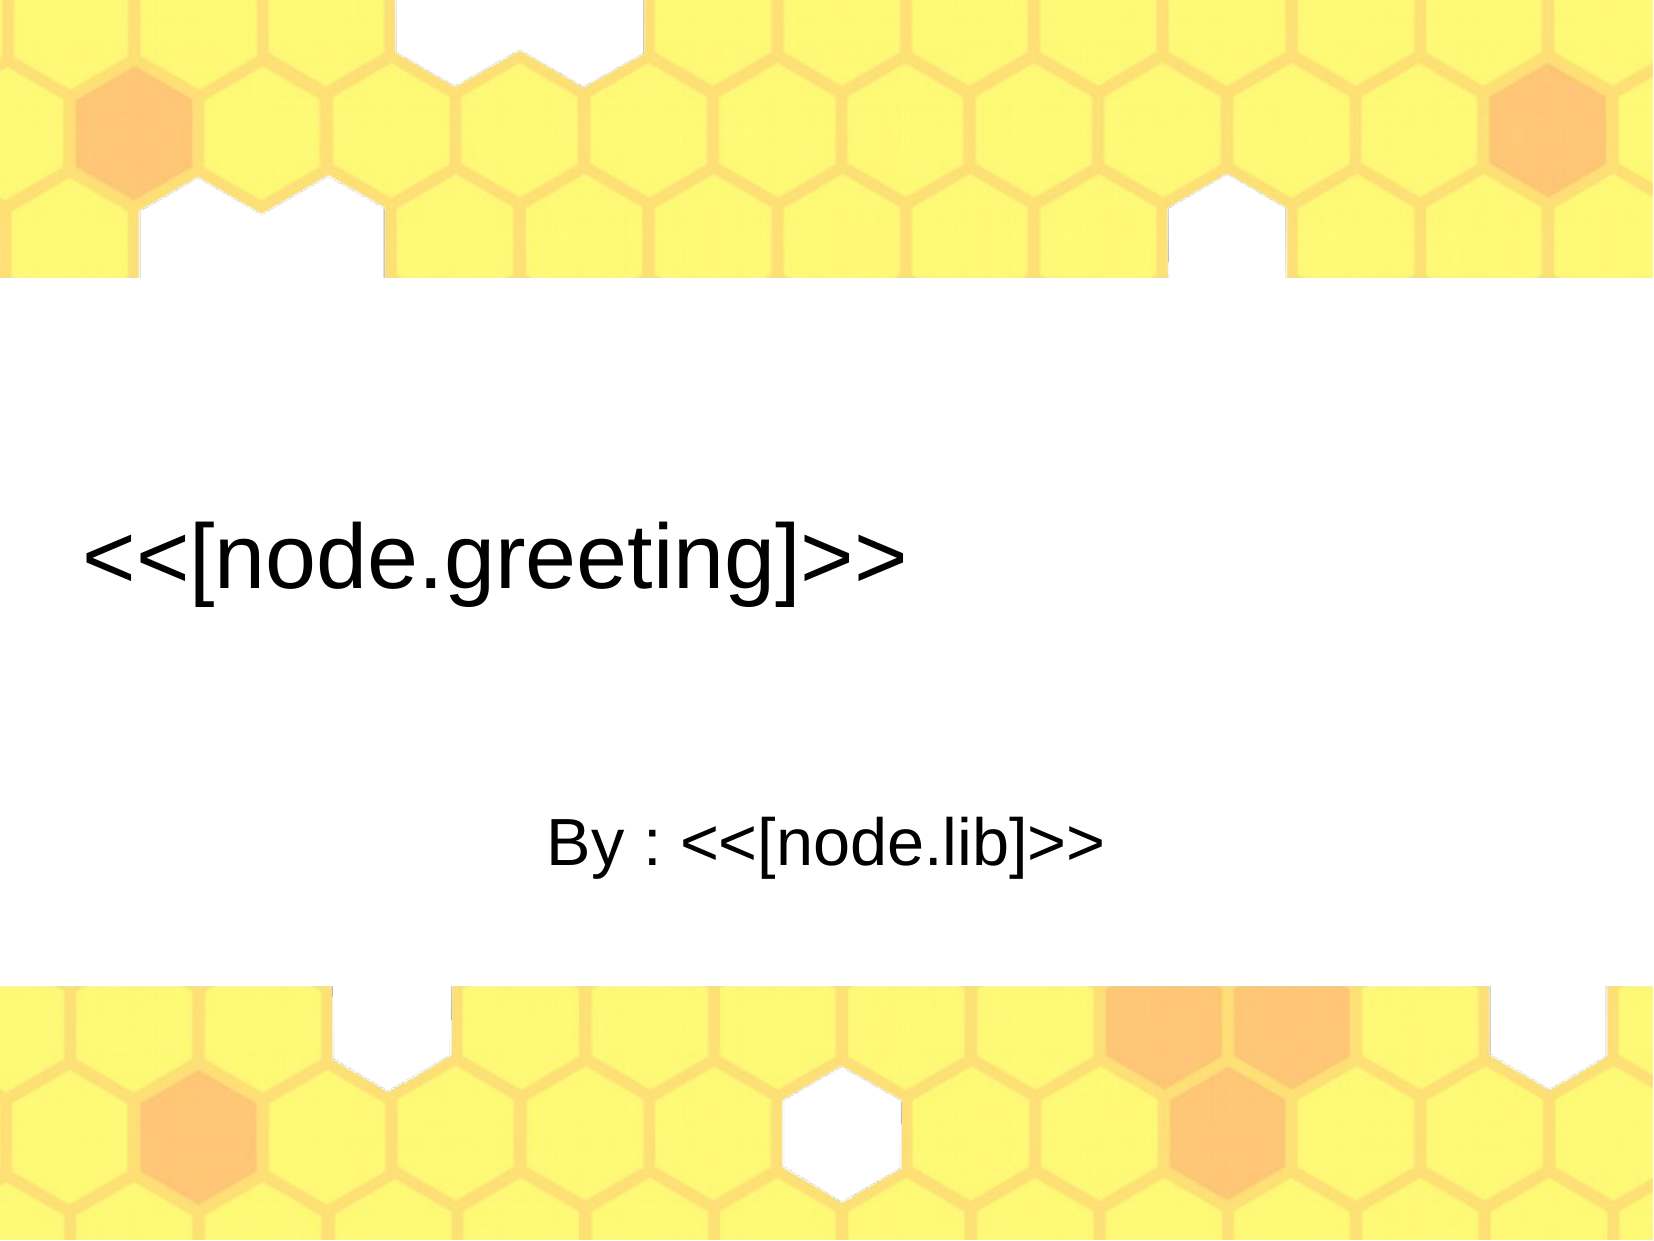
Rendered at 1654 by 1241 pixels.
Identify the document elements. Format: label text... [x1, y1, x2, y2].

picture [0, 986, 1653, 1240]
picture [0, 0, 1653, 278]
text_box By : <<[node.lib]>> [82, 744, 1571, 933]
text_box <<[node.greeting]>> [82, 418, 1571, 685]
